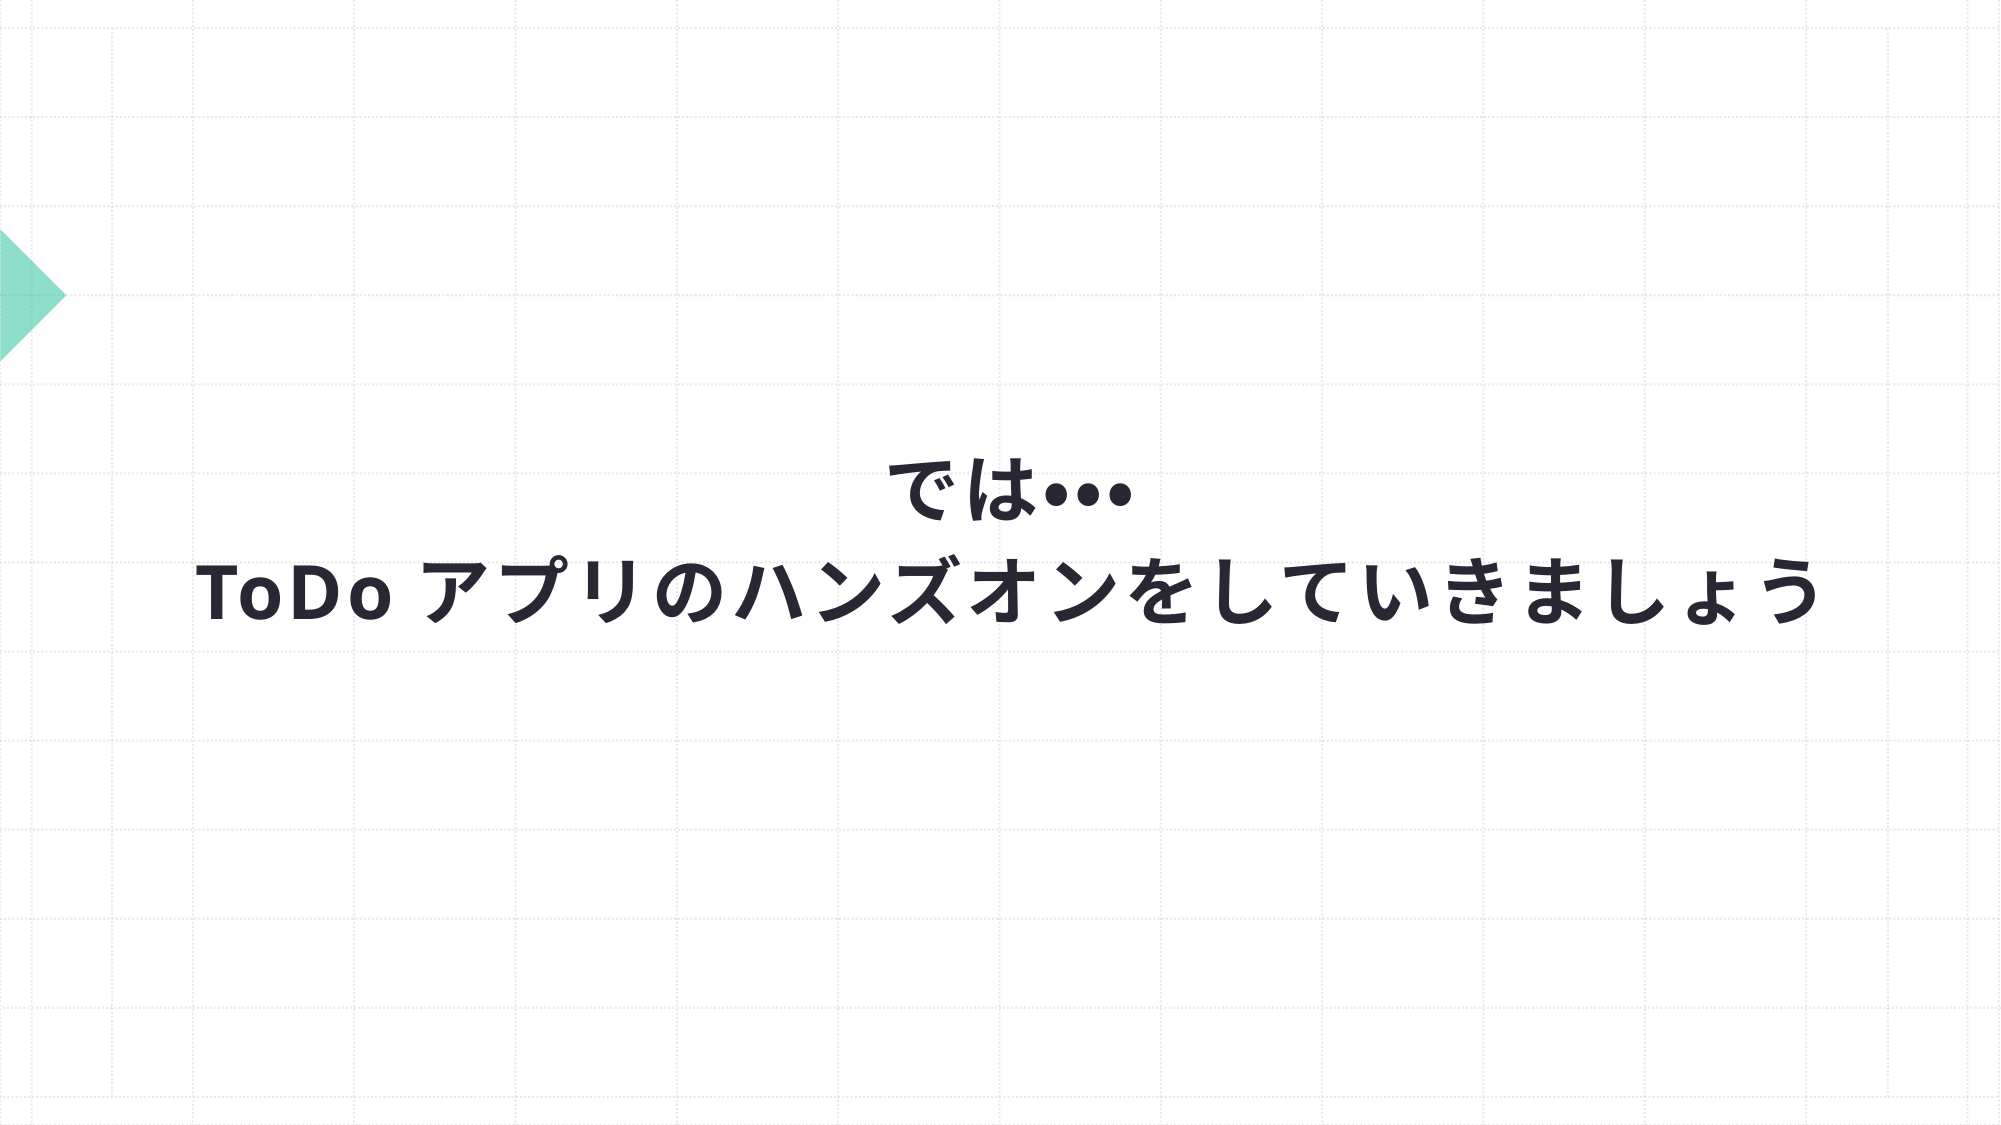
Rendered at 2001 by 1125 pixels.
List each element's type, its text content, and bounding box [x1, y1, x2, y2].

title では・・・ ToDoアプリのハンズオンをしていきましょう [165, 323, 1859, 650]
